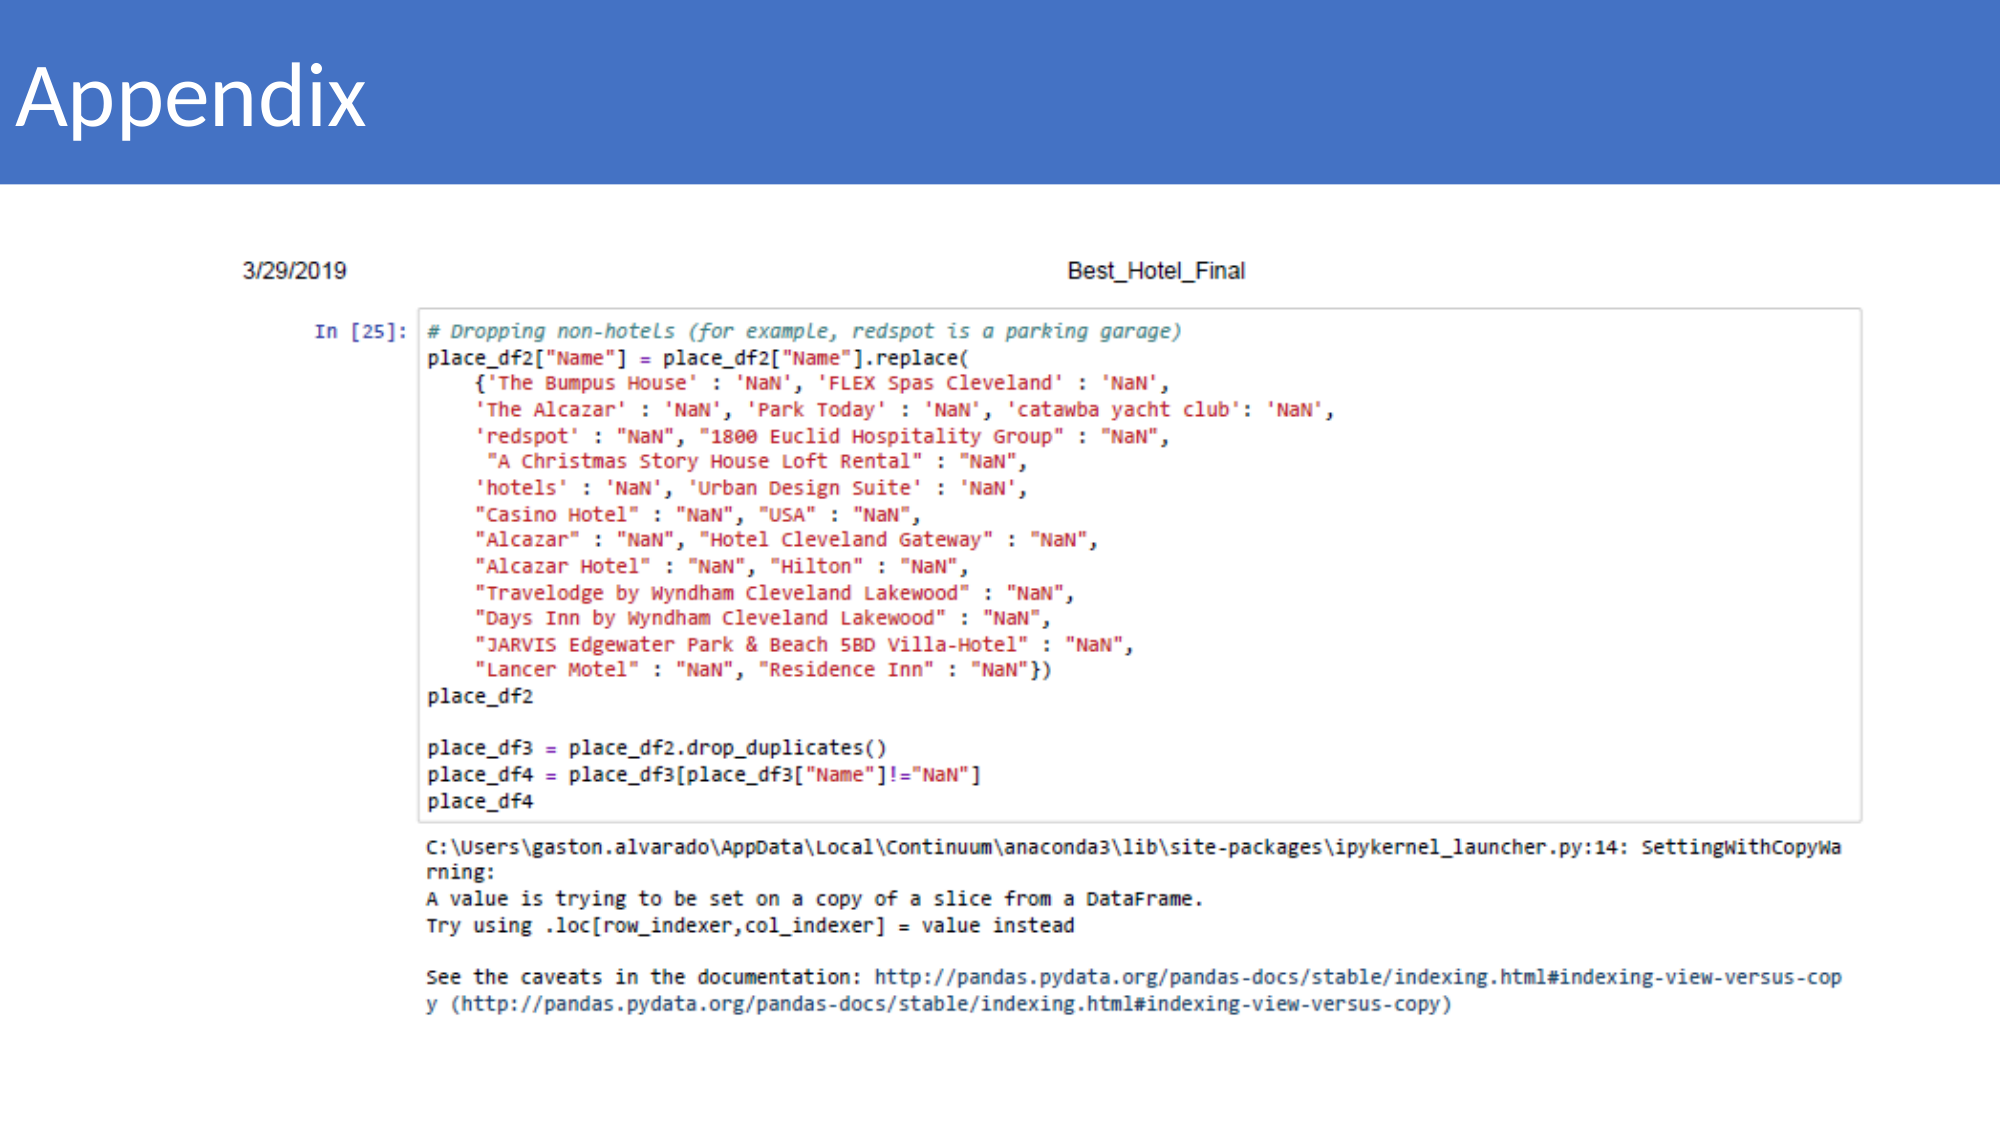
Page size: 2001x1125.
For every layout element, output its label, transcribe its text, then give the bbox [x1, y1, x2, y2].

picture [168, 221, 1955, 1060]
title Appendix [0, 0, 2000, 185]
